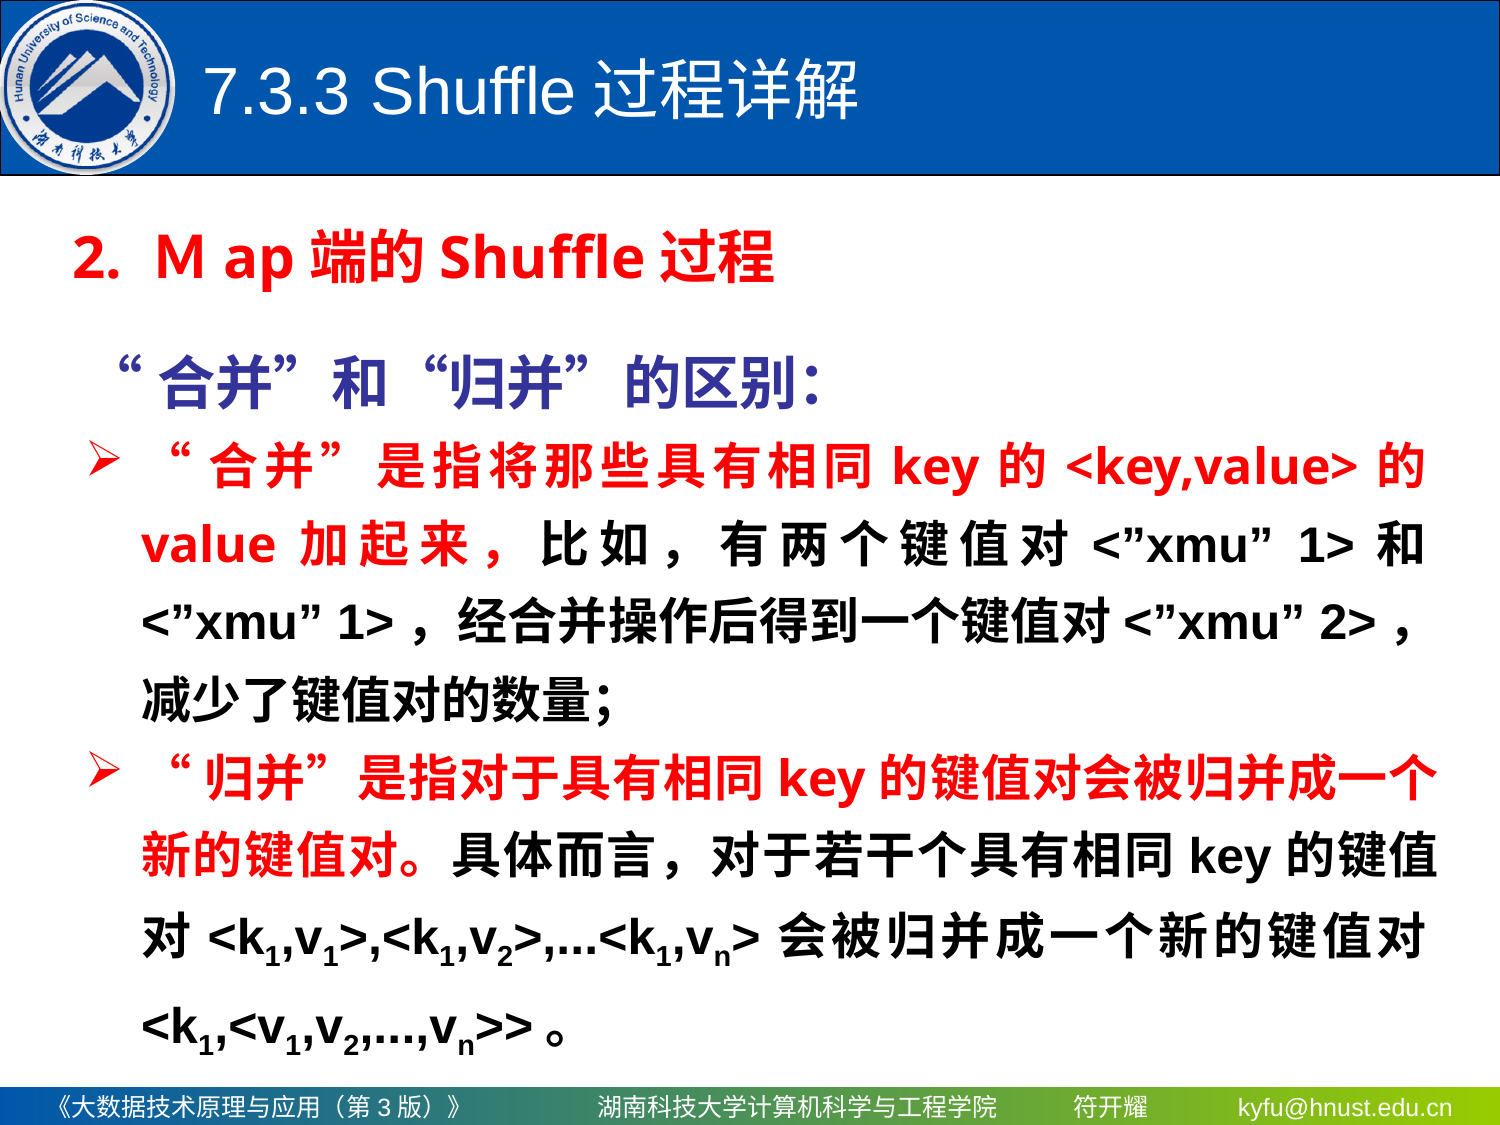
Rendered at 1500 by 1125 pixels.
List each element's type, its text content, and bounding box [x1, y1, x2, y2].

text_box 2. Ｍap端的Shuffle过程 [57, 212, 1454, 298]
text_box “合并”和“归并”的区别： “合并”是指将那些具有相同key的<key,value>的value加起来，比如，有两个键值对<”xmu” 1>和<”xmu” 1>，经合并操作后得到一个键值对<”xmu” 2>，减少了键值对的数量； “归并”是指对于具有相同key的键值对会被归并成一个新的键值对。具体而言，对于若干个具有相同key的键值对<k1,v1>,<k1,v2>,...<k1,vn>会被归并成一个新的键值对<k1,<v1,v2,...,vn>>。 [70, 317, 1454, 1069]
title 7.3.3 Shuffle过程详解 [187, 12, 1500, 163]
picture [0, 0, 176, 175]
